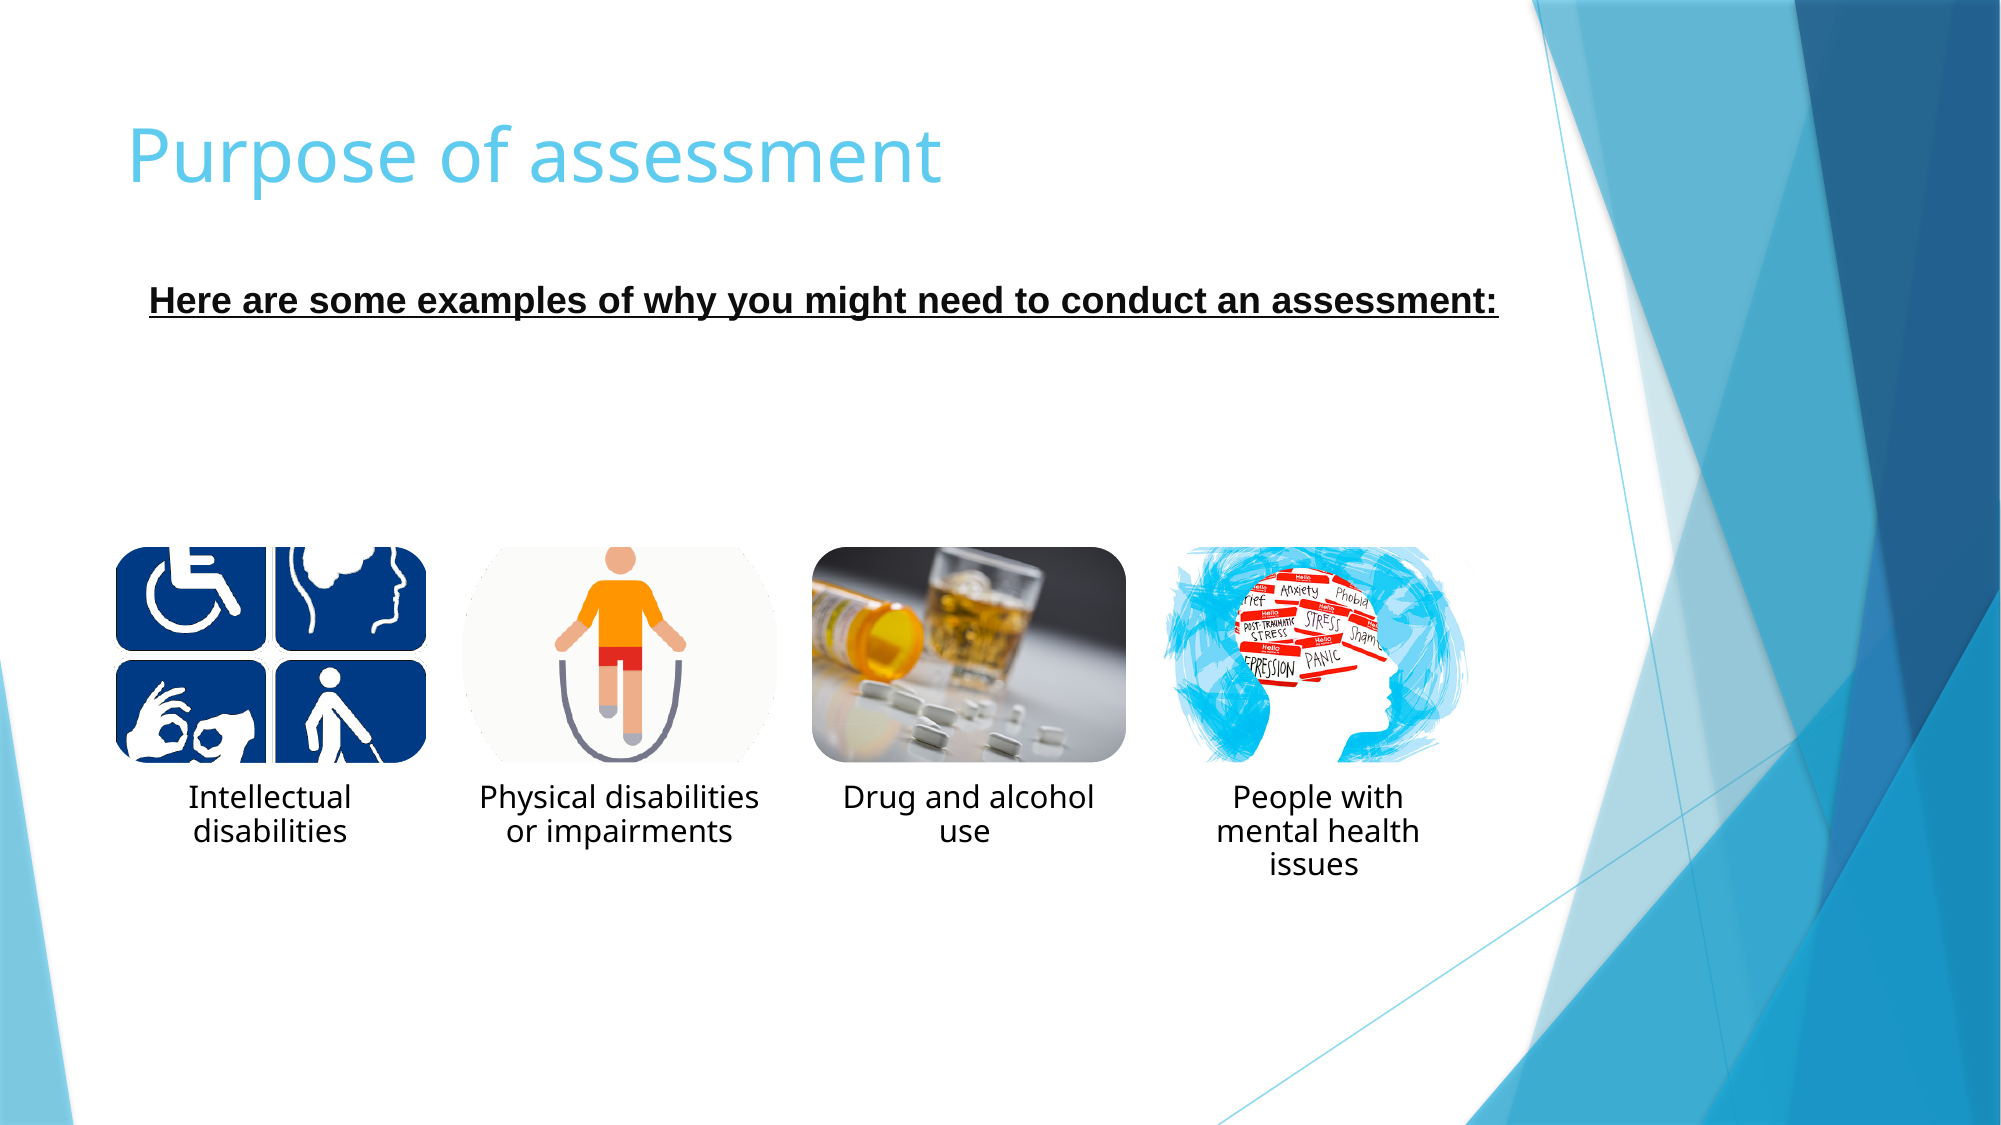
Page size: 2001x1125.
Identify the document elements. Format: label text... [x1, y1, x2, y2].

title Purpose of assessment [111, 99, 1522, 268]
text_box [110, 425, 1479, 1002]
list Here are some examples of why you might need to conduct an assessment: [111, 268, 1537, 982]
